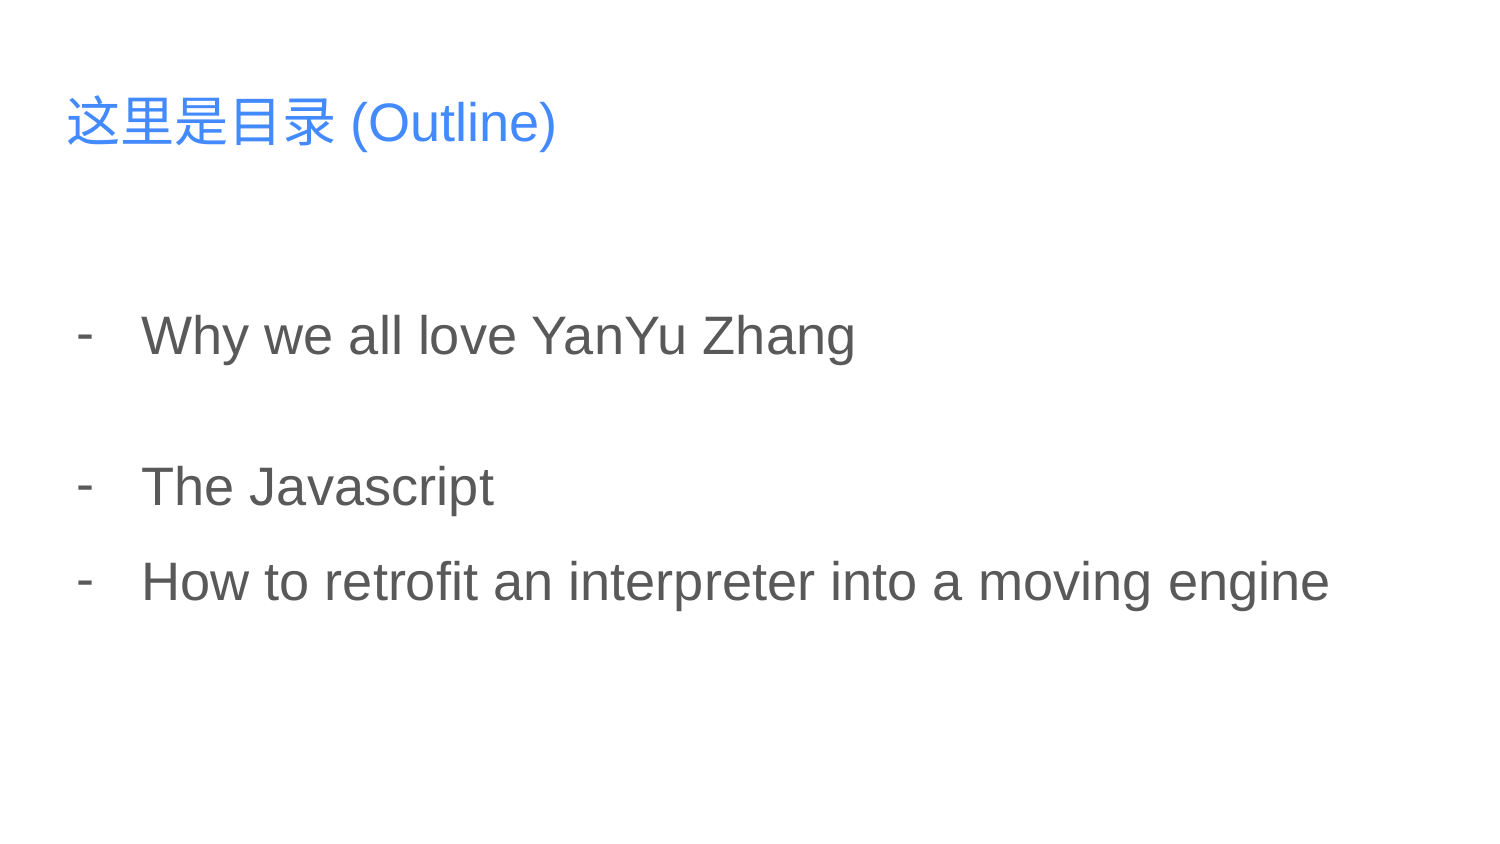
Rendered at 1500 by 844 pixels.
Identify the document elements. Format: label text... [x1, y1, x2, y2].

list Why we all love YanYu Zhang The Javascript How to retrofit an interpreter into a moving engine [51, 220, 1471, 750]
title 这里是目录(Outline) [51, 72, 1449, 167]
